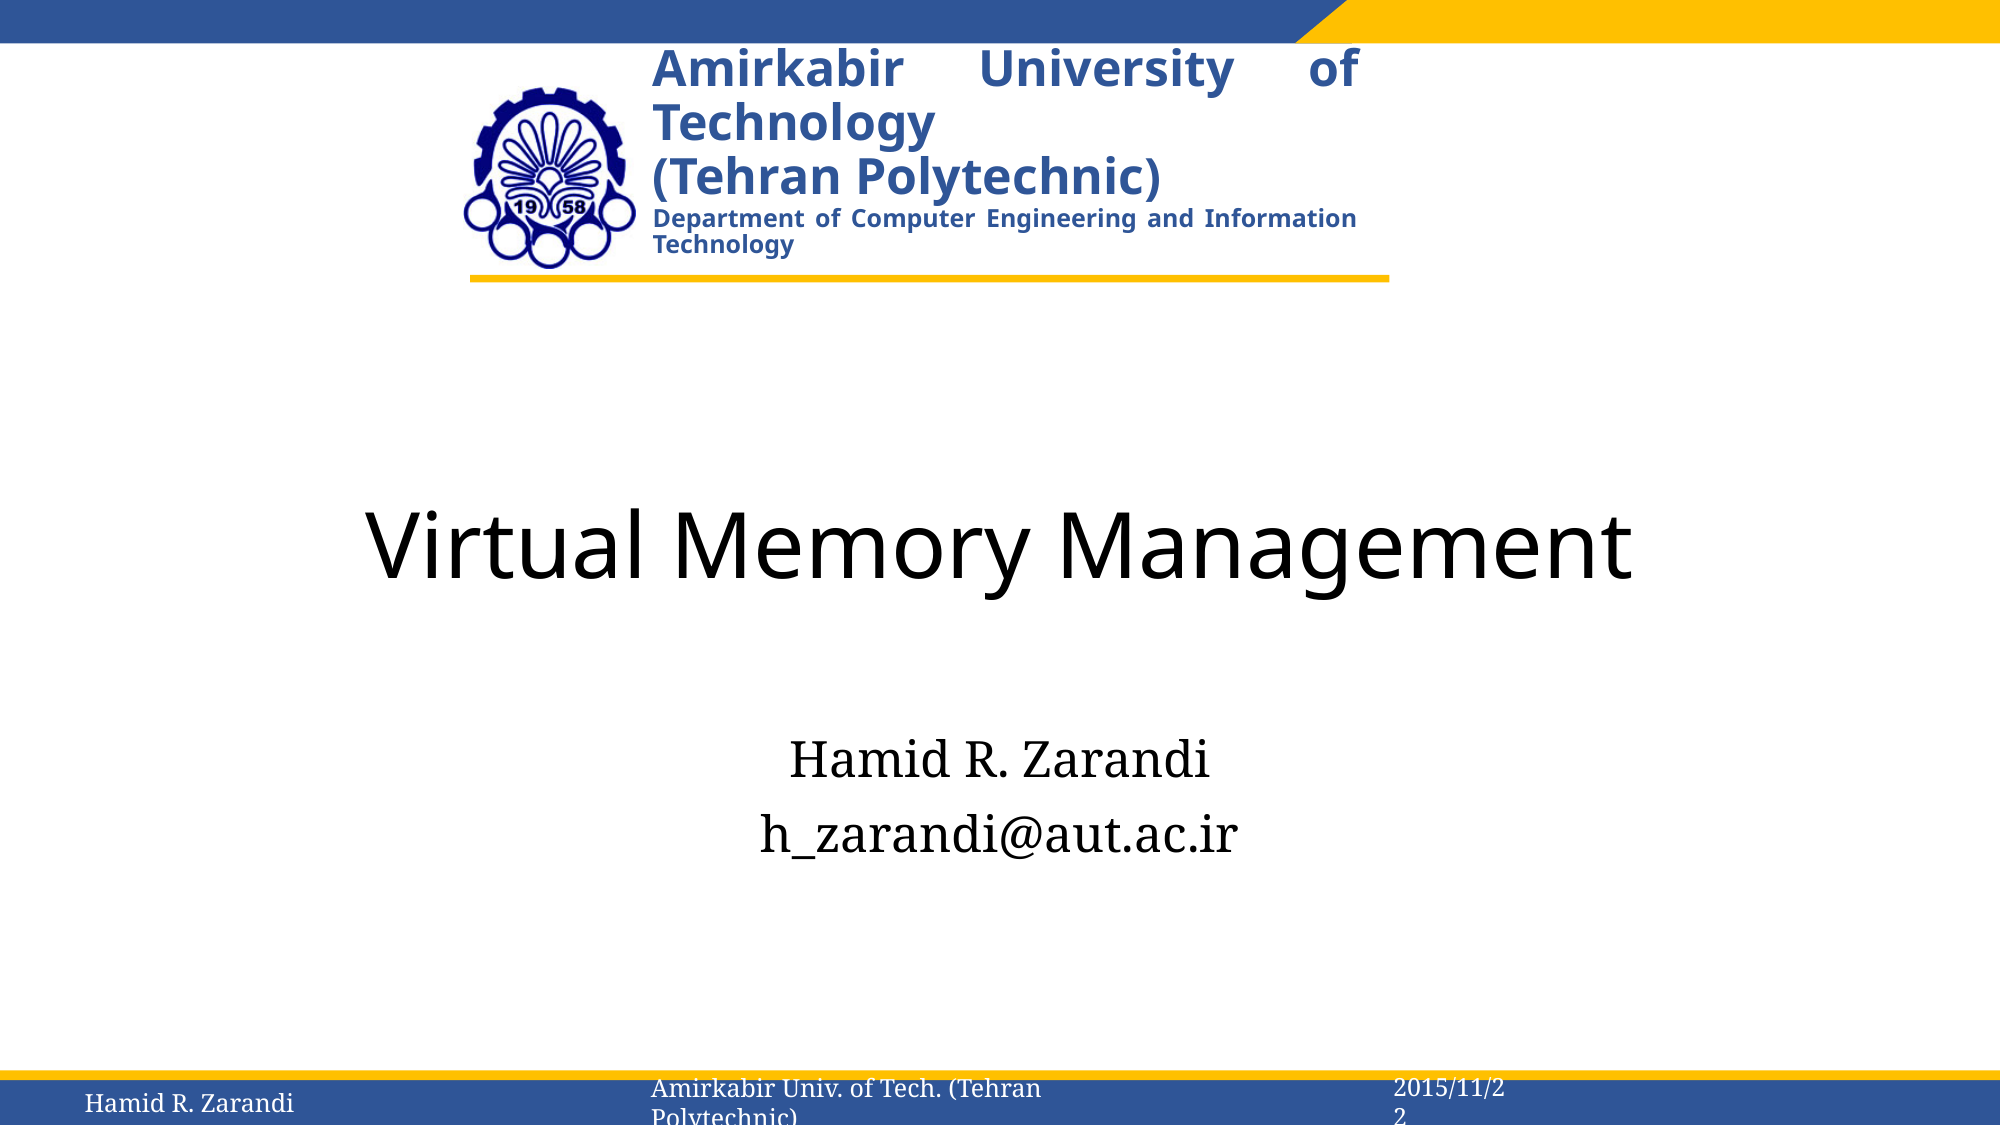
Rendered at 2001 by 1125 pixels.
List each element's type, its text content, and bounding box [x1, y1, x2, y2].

title Virtual Memory Management [249, 400, 1750, 607]
picture [463, 86, 636, 269]
subtitle Hamid R. Zarandi h_zarandi@aut.ac.ir [249, 727, 1750, 999]
